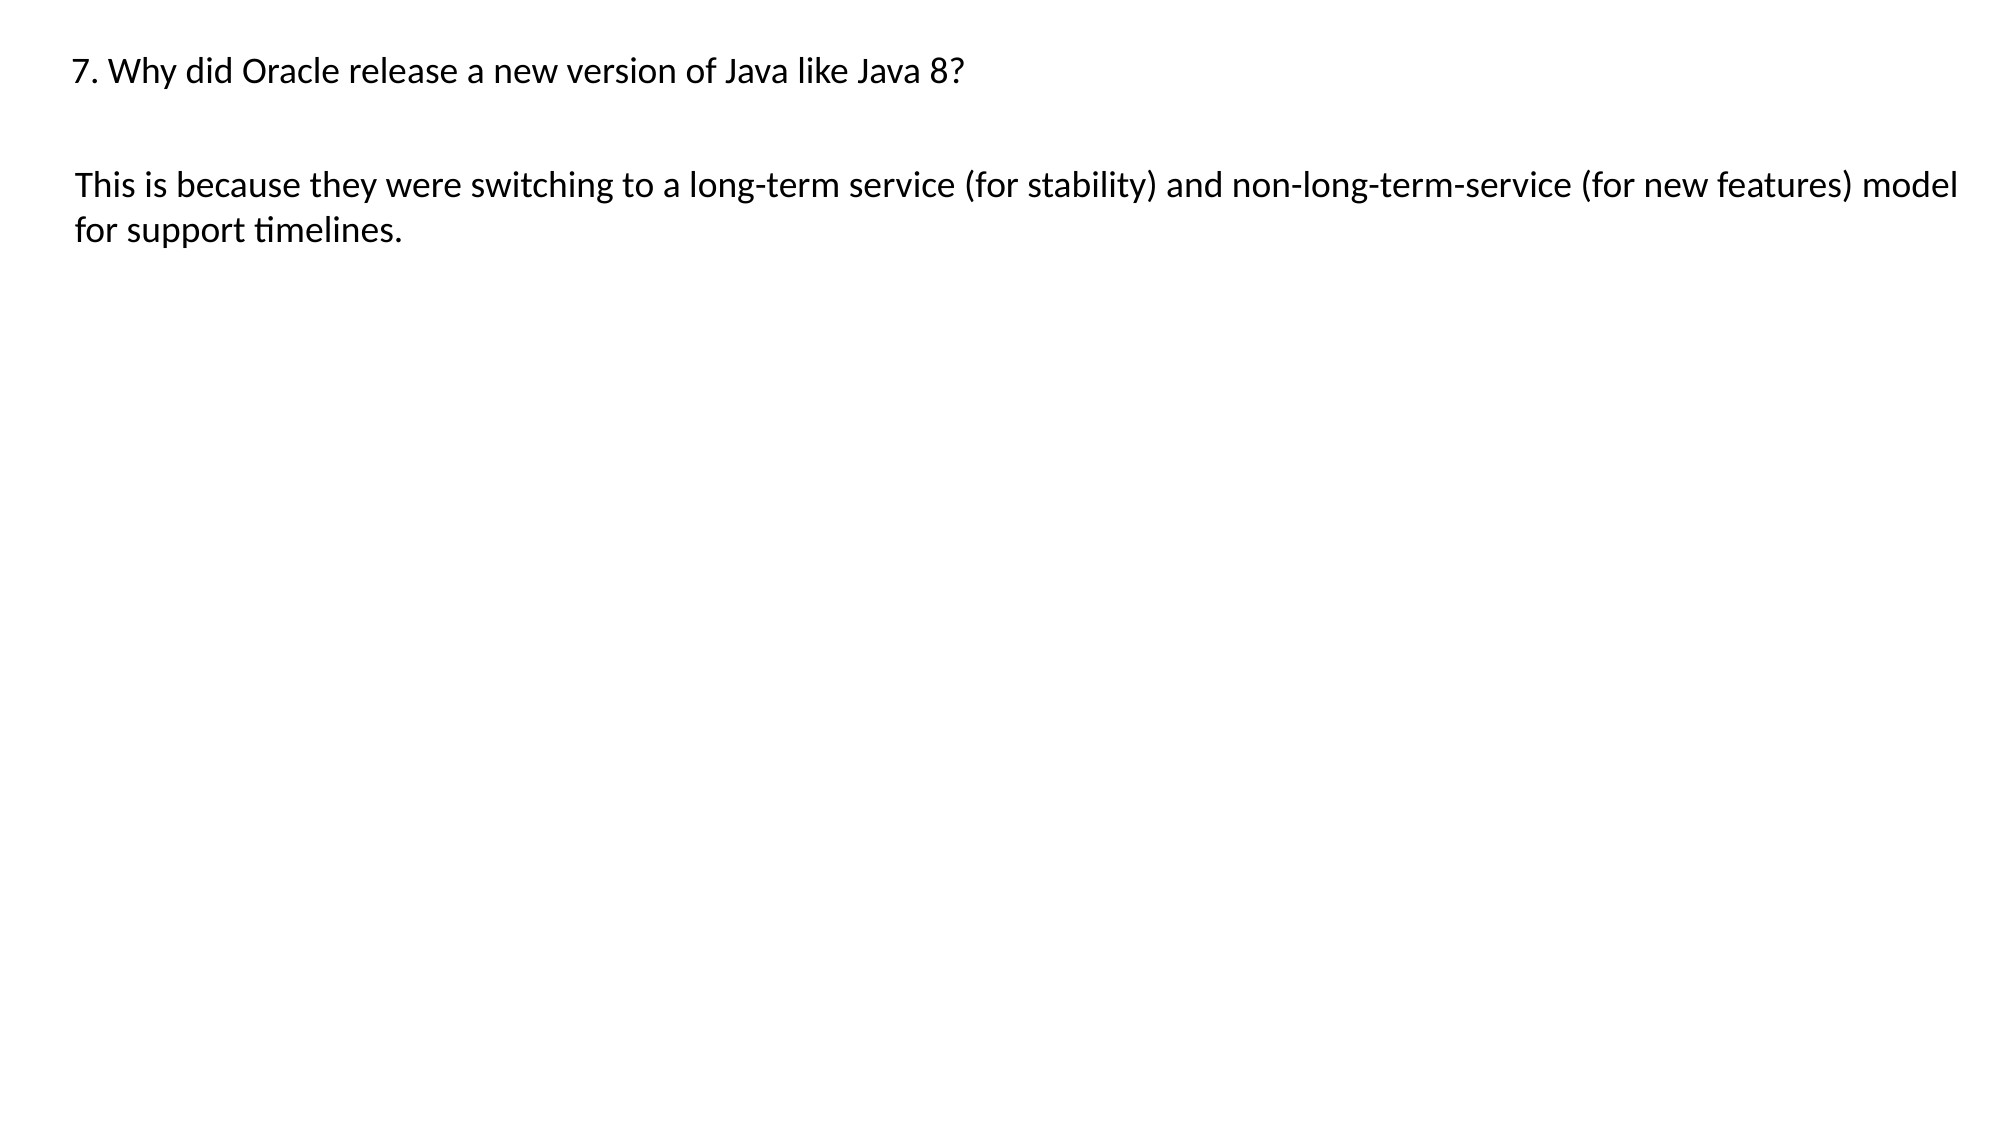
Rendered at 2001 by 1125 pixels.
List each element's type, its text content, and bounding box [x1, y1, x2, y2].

text_box This is because they were switching to a long-term service (for stability) and non-long-term-service (for new features) model for support timelines. [60, 152, 1985, 258]
text_box 7. Why did Oracle release a new version of Java like Java 8? [56, 38, 983, 99]
